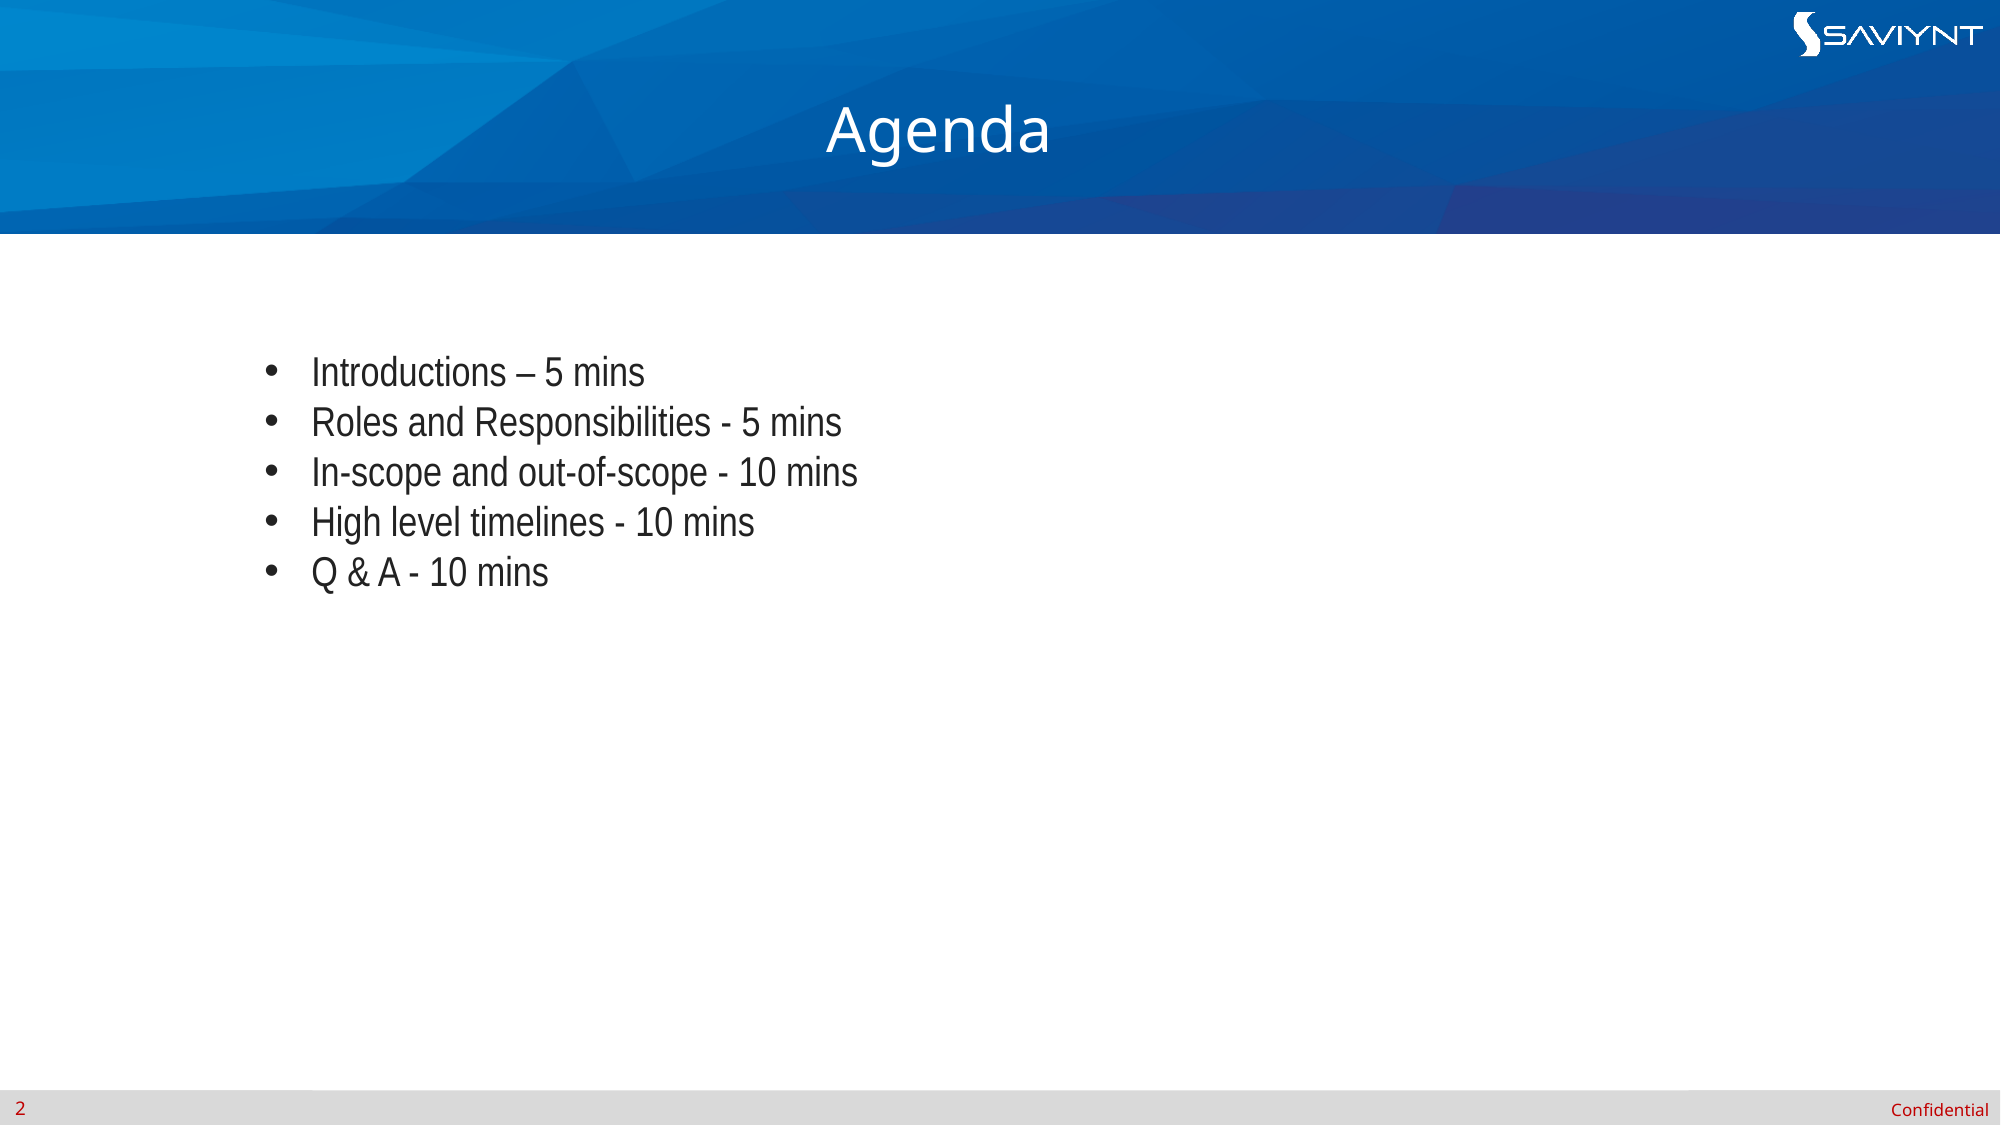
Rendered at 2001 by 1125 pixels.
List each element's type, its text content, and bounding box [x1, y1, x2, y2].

title Agenda [99, 81, 1780, 213]
picture [0, 0, 2000, 234]
slide_number 2 [0, 1090, 313, 1125]
text_box Introductions – 5 mins Roles and Responsibilities - 5 mins In-scope and out-of-scope - 10 mins High level timelines - 10 mins Q & A - 10 mins [99, 337, 1824, 603]
